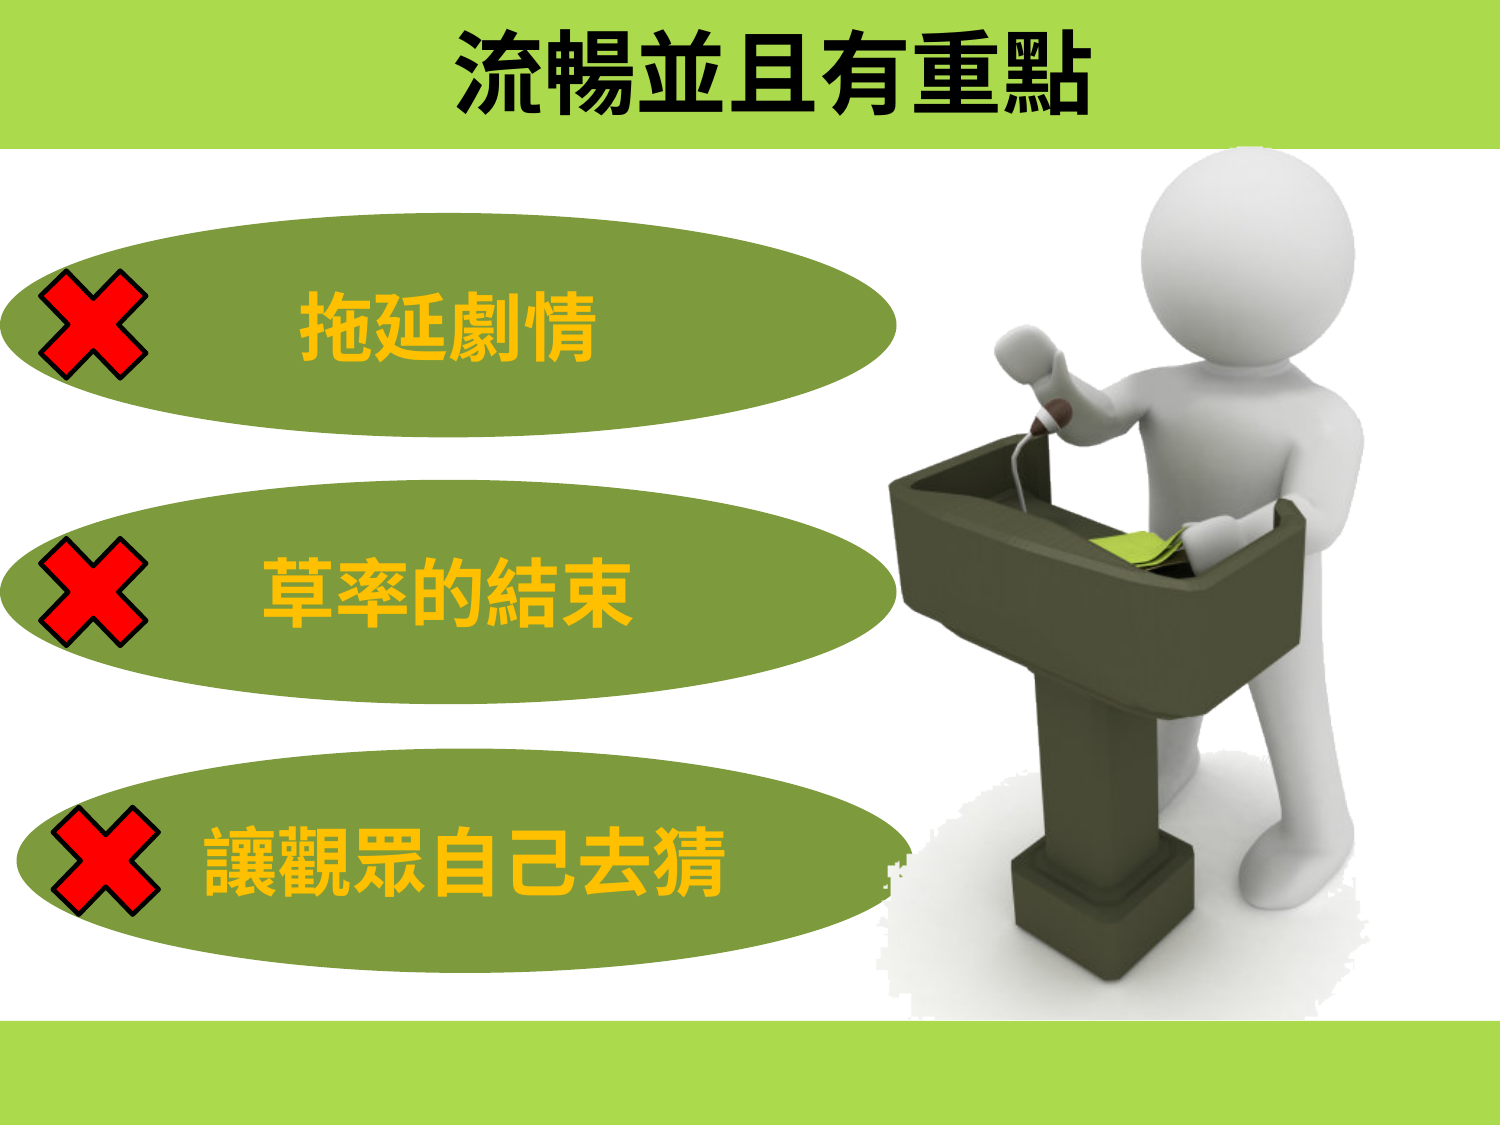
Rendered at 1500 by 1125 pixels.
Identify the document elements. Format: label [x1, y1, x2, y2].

picture [666, 74, 1500, 1020]
text_box [0, 0, 1500, 1125]
